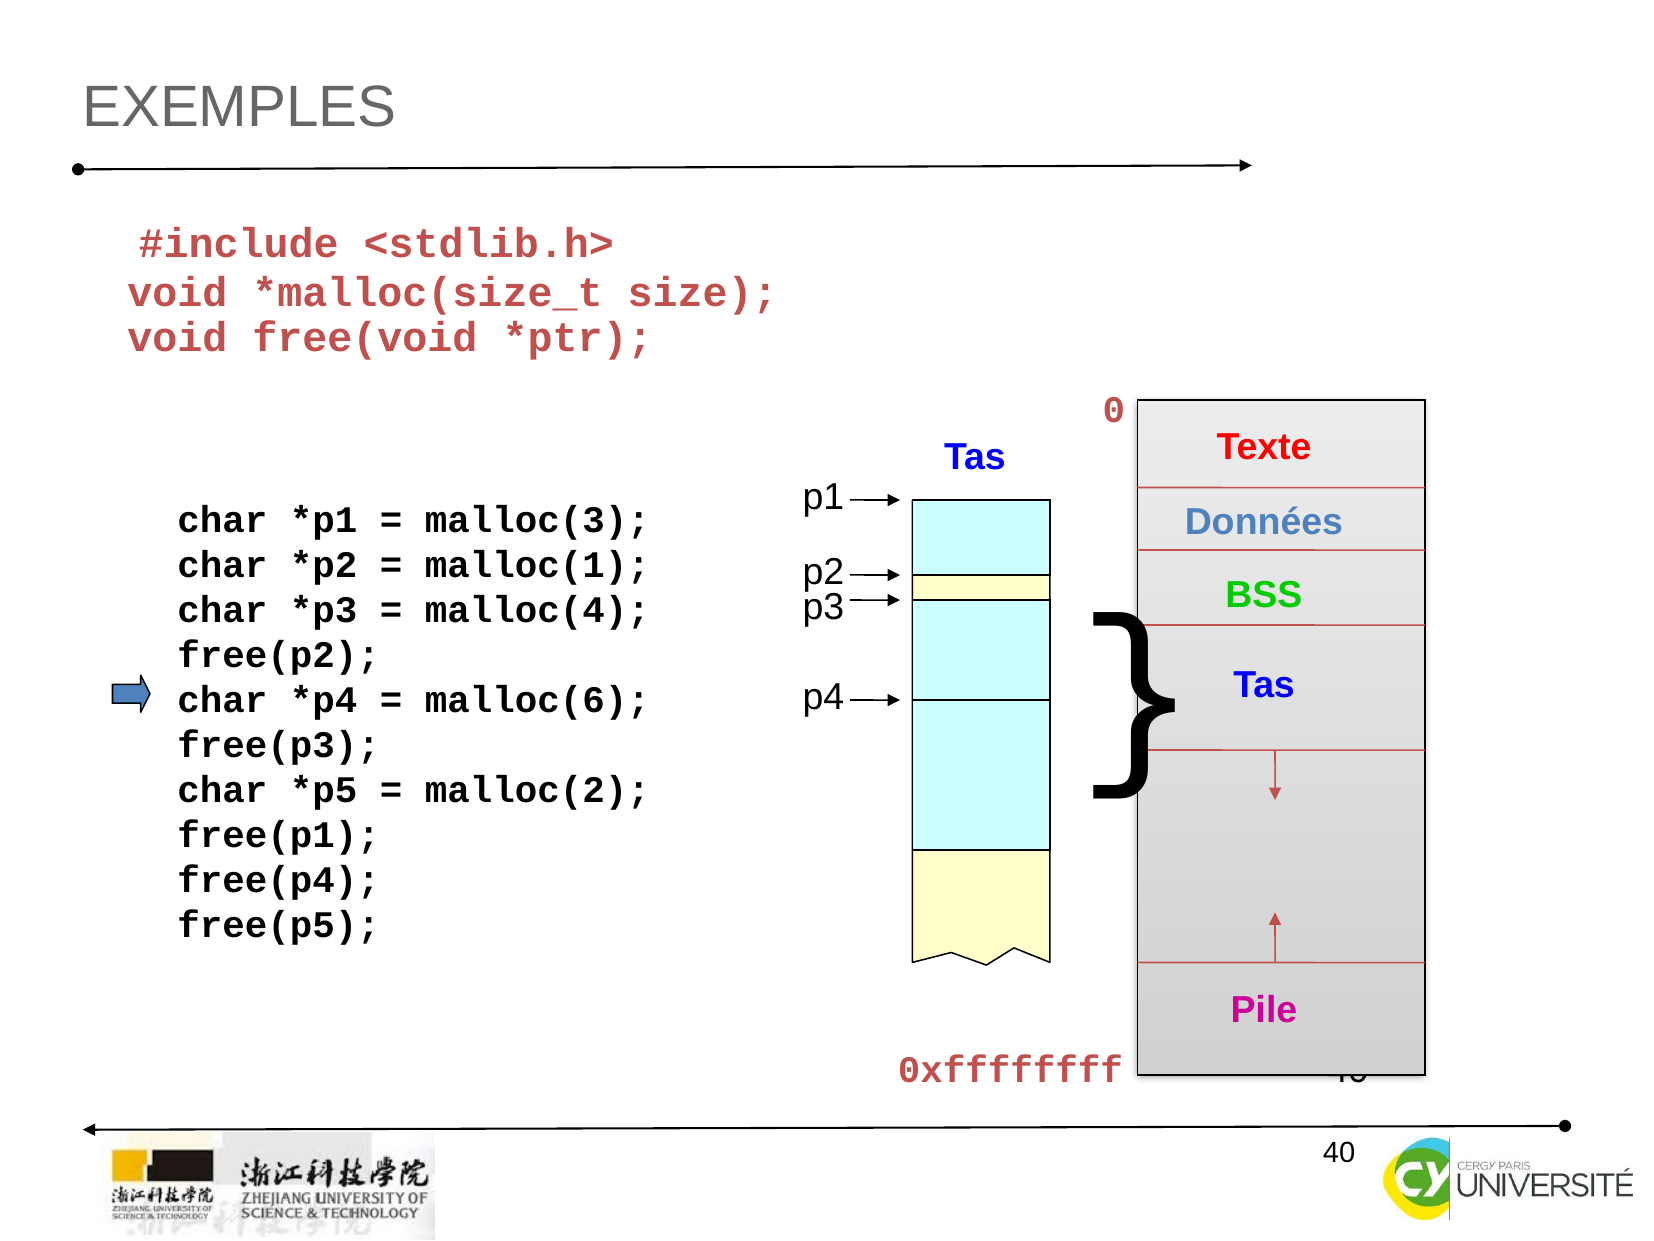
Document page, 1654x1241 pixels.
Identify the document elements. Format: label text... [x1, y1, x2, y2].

text_box Tas [929, 424, 1021, 485]
text_box Texte [1201, 414, 1327, 475]
text_box p2 [787, 539, 860, 574]
text_box [1137, 488, 1426, 550]
text_box [1137, 399, 1426, 487]
text_box char *p1 = malloc(3); char *p2 = malloc(1); char *p3 = malloc(4); free(p2); char *p4 = malloc(6); free(p3); char *p5 = malloc(2); free(p1); free(p4); free(p5); [162, 487, 675, 953]
text_box [1137, 963, 1426, 1076]
text_box p1 [787, 464, 860, 525]
text_box [112, 675, 151, 713]
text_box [787, 664, 1051, 851]
picture [100, 1132, 435, 1240]
text_box [1268, 750, 1282, 800]
text_box [849, 493, 901, 507]
text_box [1137, 751, 1426, 962]
text_box Tas [1218, 652, 1310, 712]
text_box Données [1170, 489, 1358, 550]
text_box 0xffffffff [883, 1037, 1138, 1098]
text_box Pile [1215, 977, 1313, 1038]
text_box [787, 574, 1051, 664]
text_box [1137, 550, 1426, 750]
text_box [887, 568, 896, 573]
text_box [912, 499, 1050, 574]
text_box #include <stdlib.h> void *malloc(size_t size); void free(void *ptr); [75, 199, 1463, 1100]
text_box [1268, 912, 1282, 963]
text_box 0 [1087, 377, 1140, 438]
text_box } [1062, 549, 1123, 805]
picture [1380, 1136, 1633, 1220]
text_box Exemples [82, 49, 1571, 158]
text_box BSS [1210, 562, 1318, 623]
